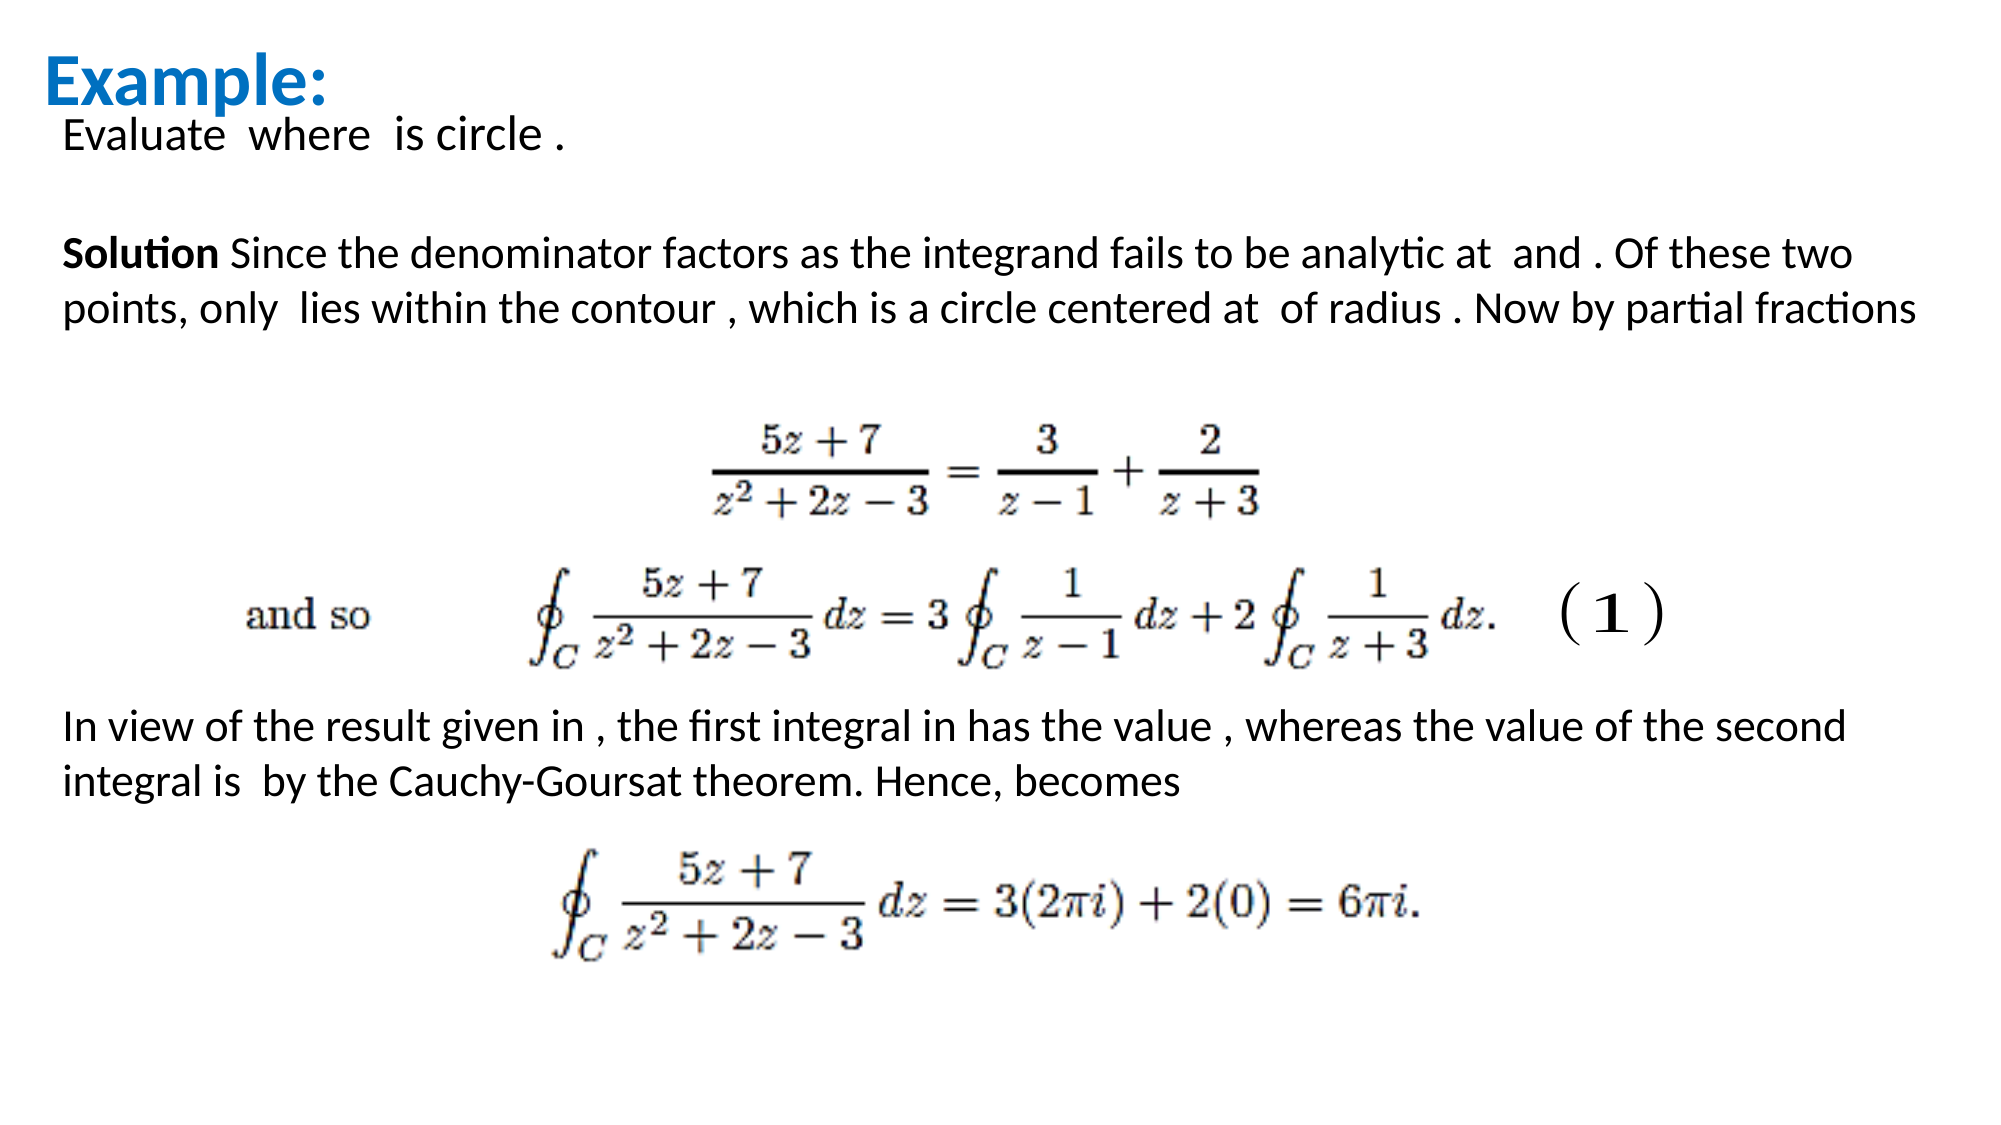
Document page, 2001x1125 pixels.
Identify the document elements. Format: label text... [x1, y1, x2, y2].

picture [240, 404, 1511, 688]
picture [538, 835, 1431, 977]
text_box Example: [29, 23, 1940, 128]
